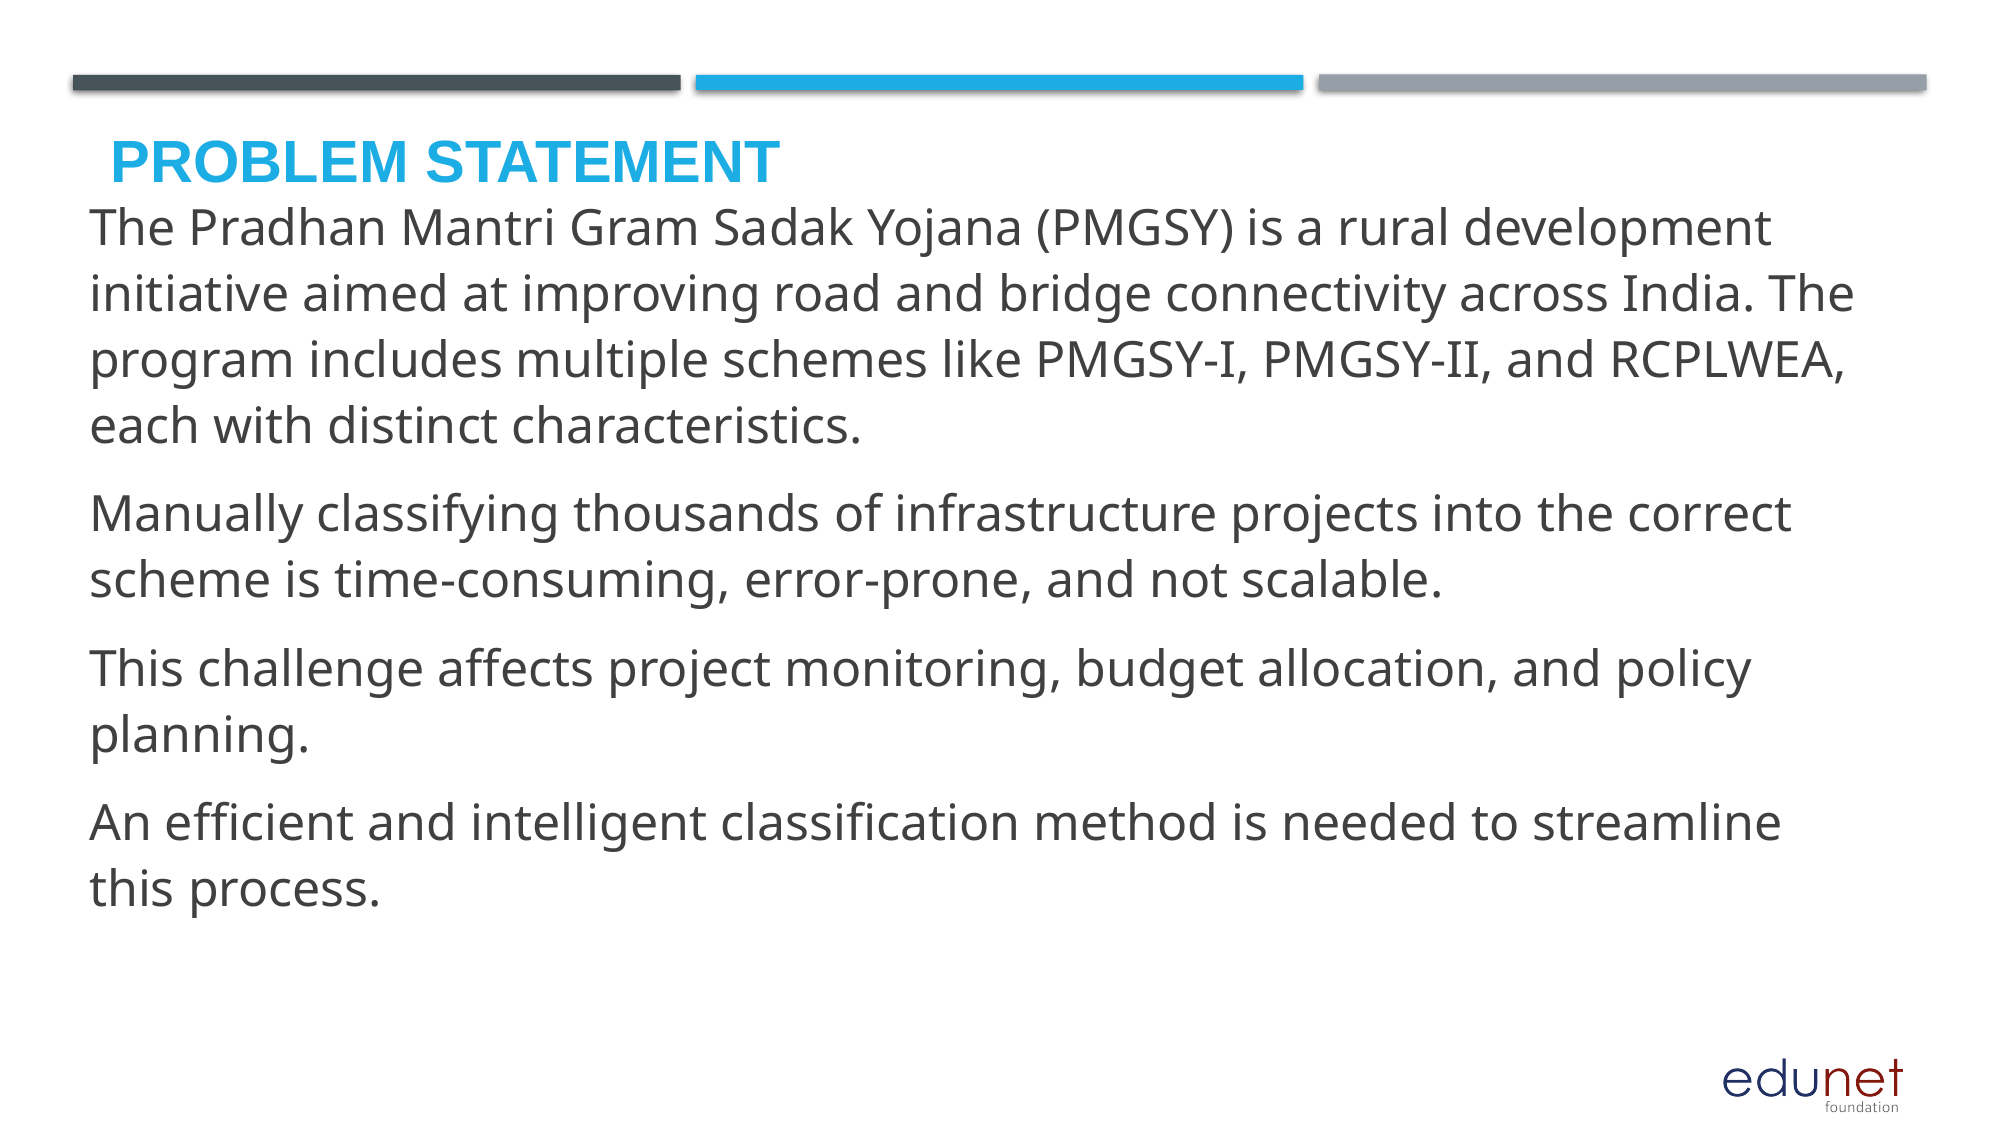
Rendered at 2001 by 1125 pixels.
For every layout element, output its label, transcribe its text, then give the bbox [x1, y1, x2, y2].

list The Pradhan Mantri Gram Sadak Yojana (PMGSY) is a rural development initiative aimed at improving road and bridge connectivity across India. The program includes multiple schemes like PMGSY-I, PMGSY-II, and RCPLWEA, each with distinct characteristics. Manually classifying thousands of infrastructure projects into the correct scheme is time-consuming, error-prone, and not scalable. This challenge affects project monitoring, budget allocation, and policy planning. An efficient and intelligent classification method is needed to streamline this process. [74, 203, 1884, 970]
title Problem Statement [95, 115, 1905, 203]
picture [1719, 1056, 1905, 1116]
